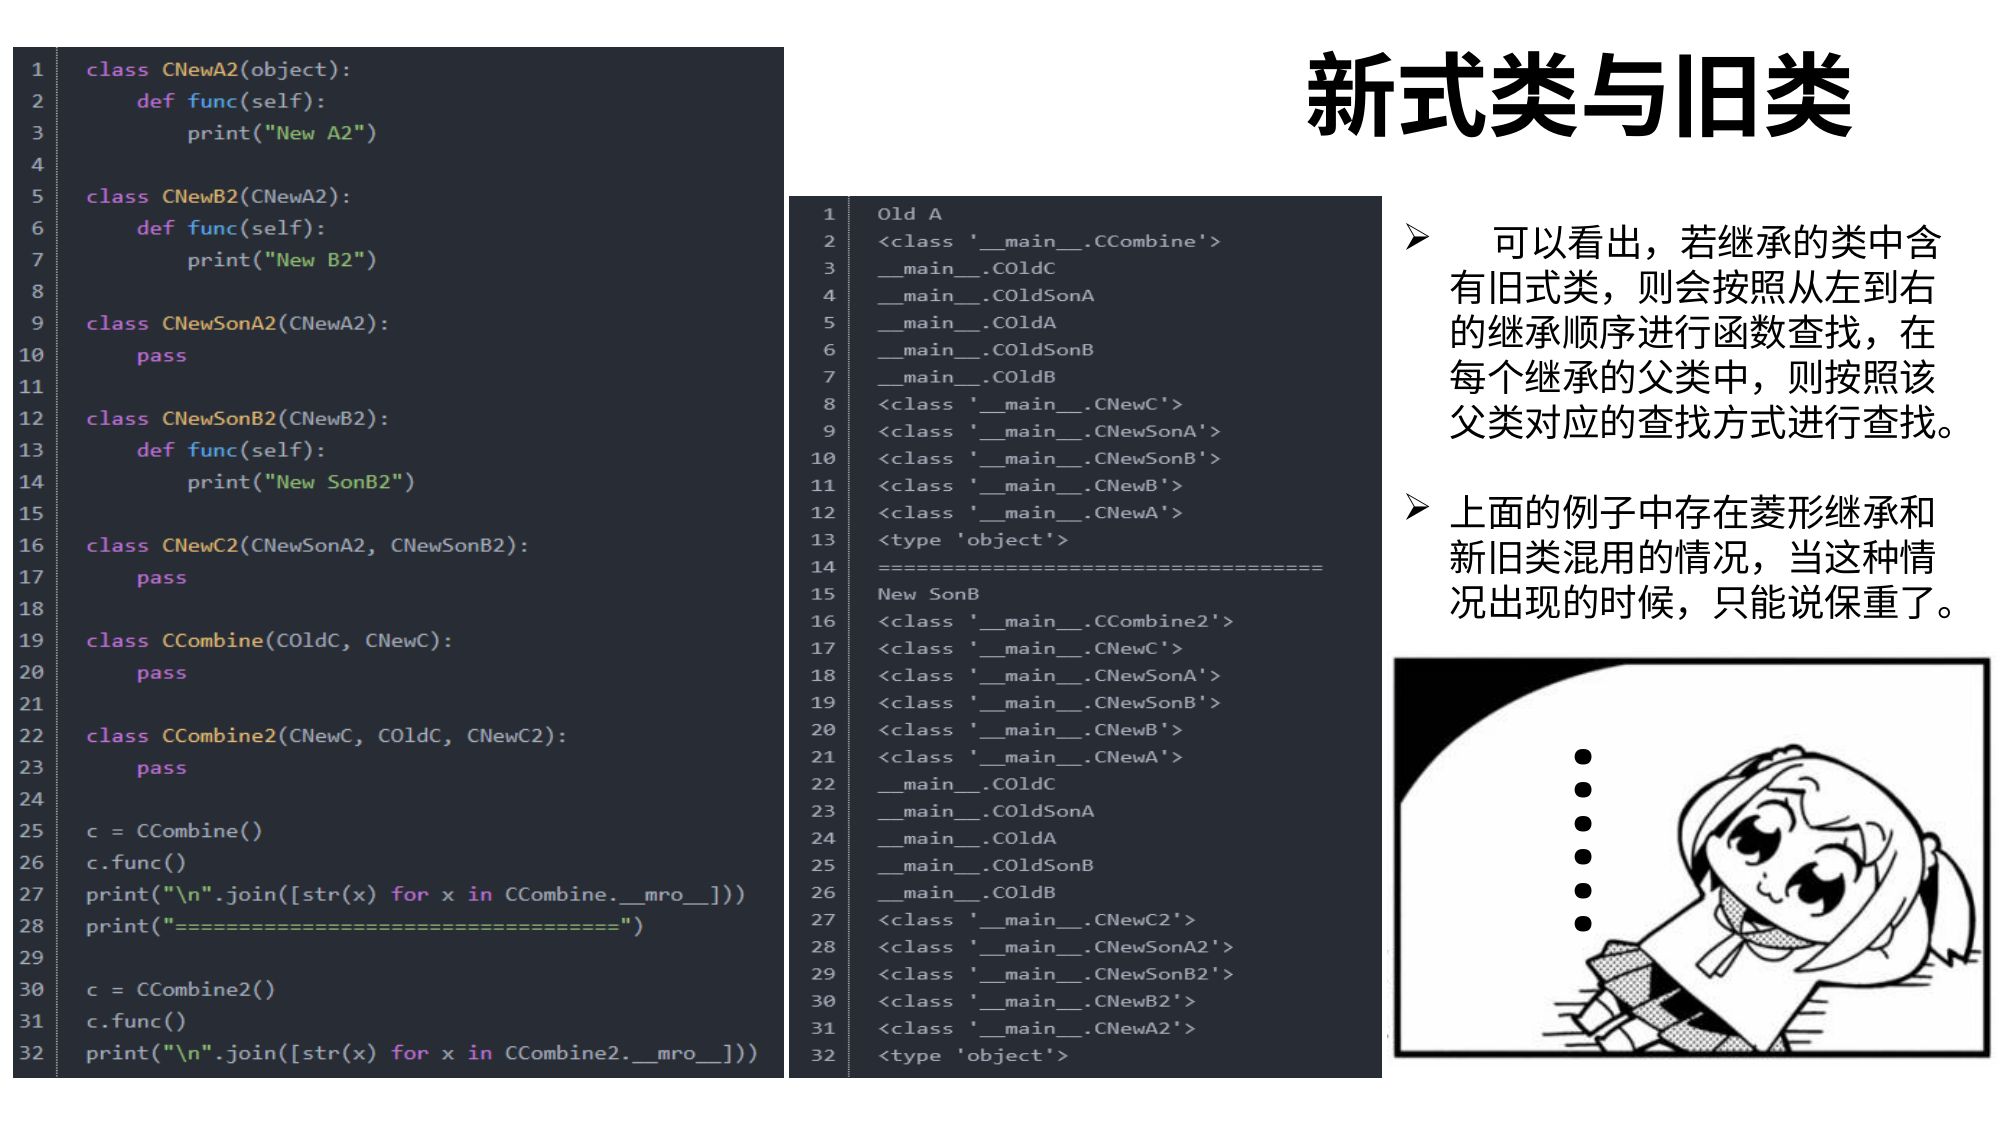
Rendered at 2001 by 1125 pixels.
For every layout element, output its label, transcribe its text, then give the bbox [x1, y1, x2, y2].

picture [13, 47, 784, 1078]
picture [1387, 651, 1999, 1066]
title 新式类与旧类 [1289, 0, 2000, 209]
picture [789, 196, 1382, 1078]
text_box 可以看出，若继承的类中含有旧式类，则会按照从左到右的继承顺序进行函数查找，在每个继承的父类中，则按照该父类对应的查找方式进行查找。 上面的例子中存在菱形继承和新旧类混用的情况，当这种情况出现的时候，只能说保重了。 [1388, 166, 1960, 632]
